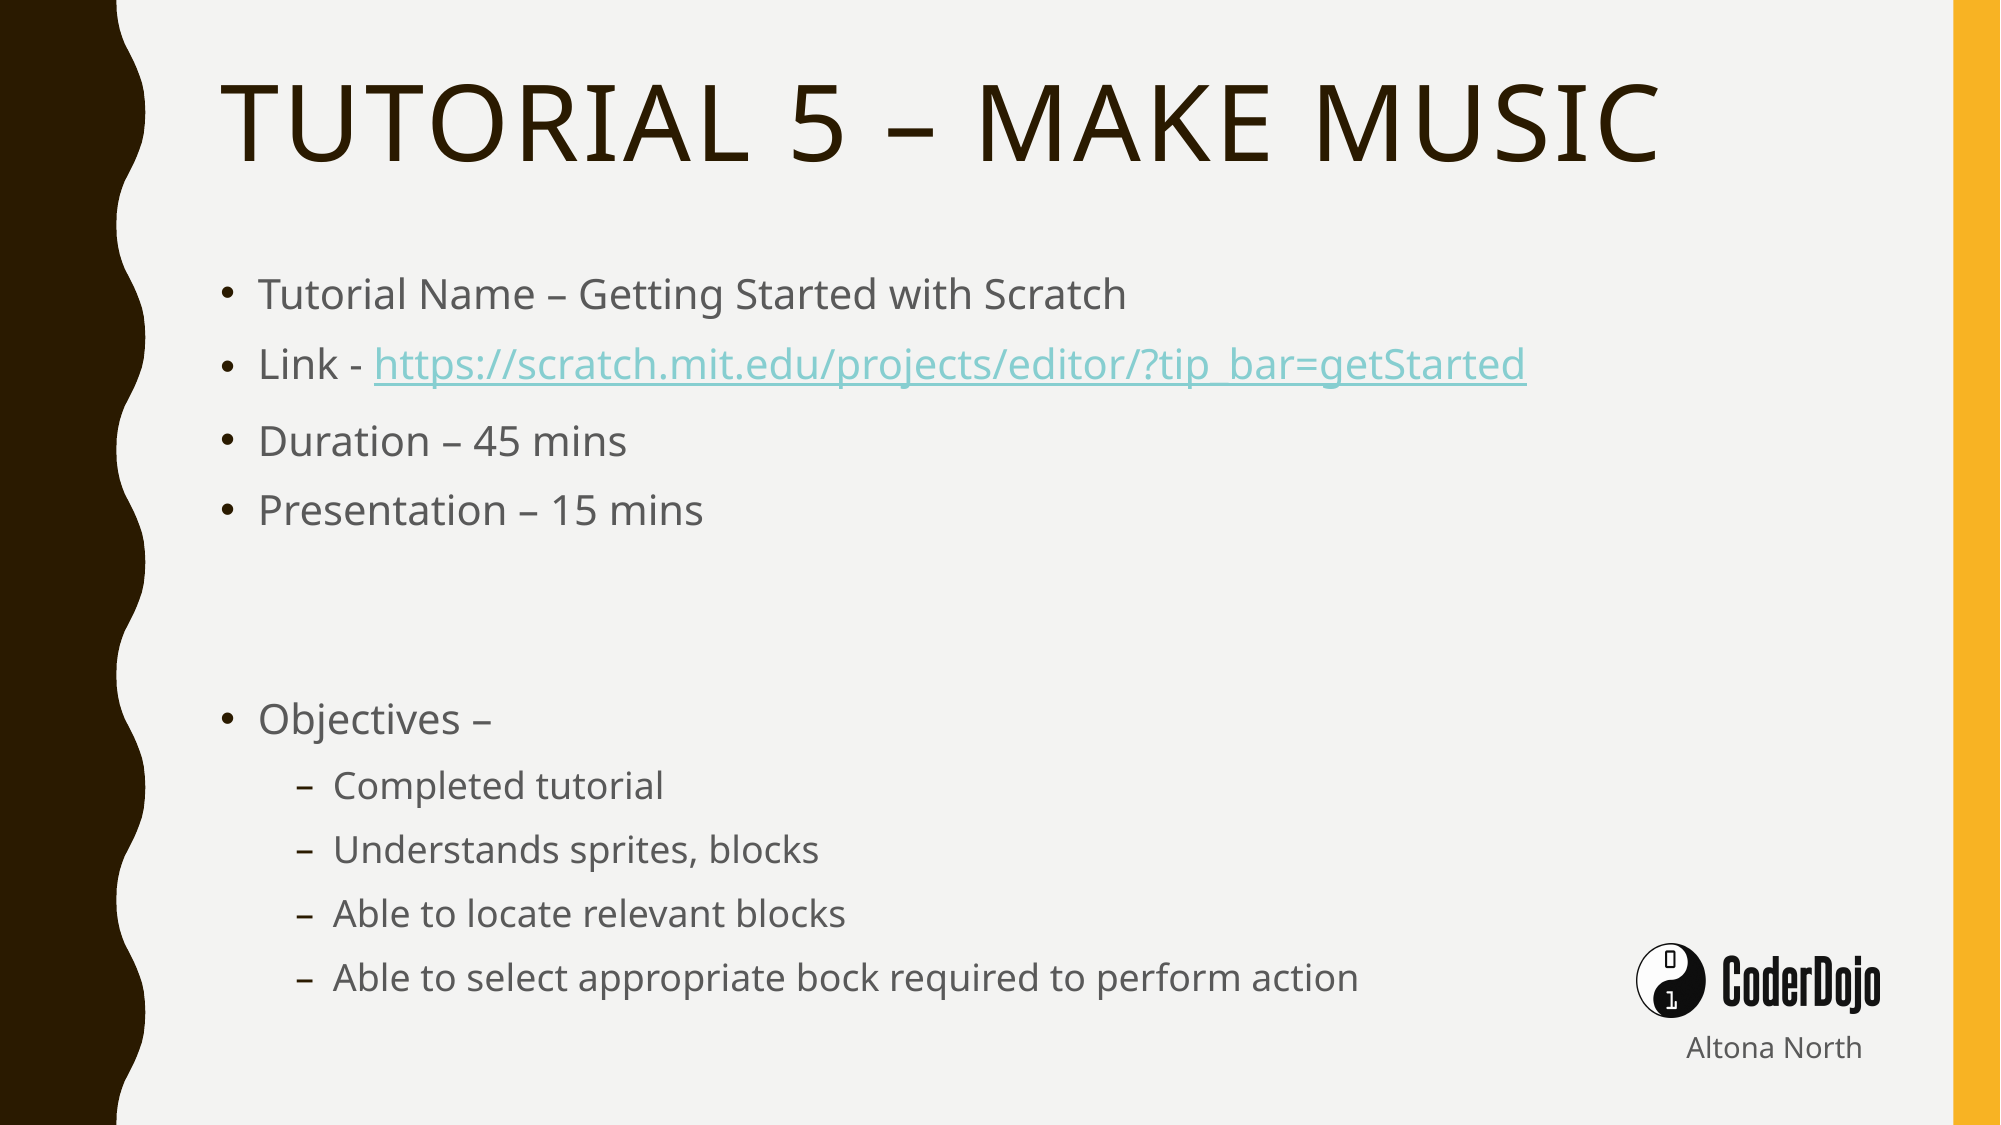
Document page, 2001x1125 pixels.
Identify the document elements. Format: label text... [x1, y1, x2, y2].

list Tutorial Name – Getting Started with Scratch Link - https://scratch.mit.edu/projects/editor/?tip_bar=getStarted Duration – 45 mins Presentation – 15 mins Objectives – Completed tutorial Understands sprites, blocks Able to locate relevant blocks Able to select appropriate bock required to perform action [205, 254, 1875, 1069]
title Tutorial 5 – Make Music [205, 62, 1875, 254]
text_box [1610, 943, 1940, 1125]
